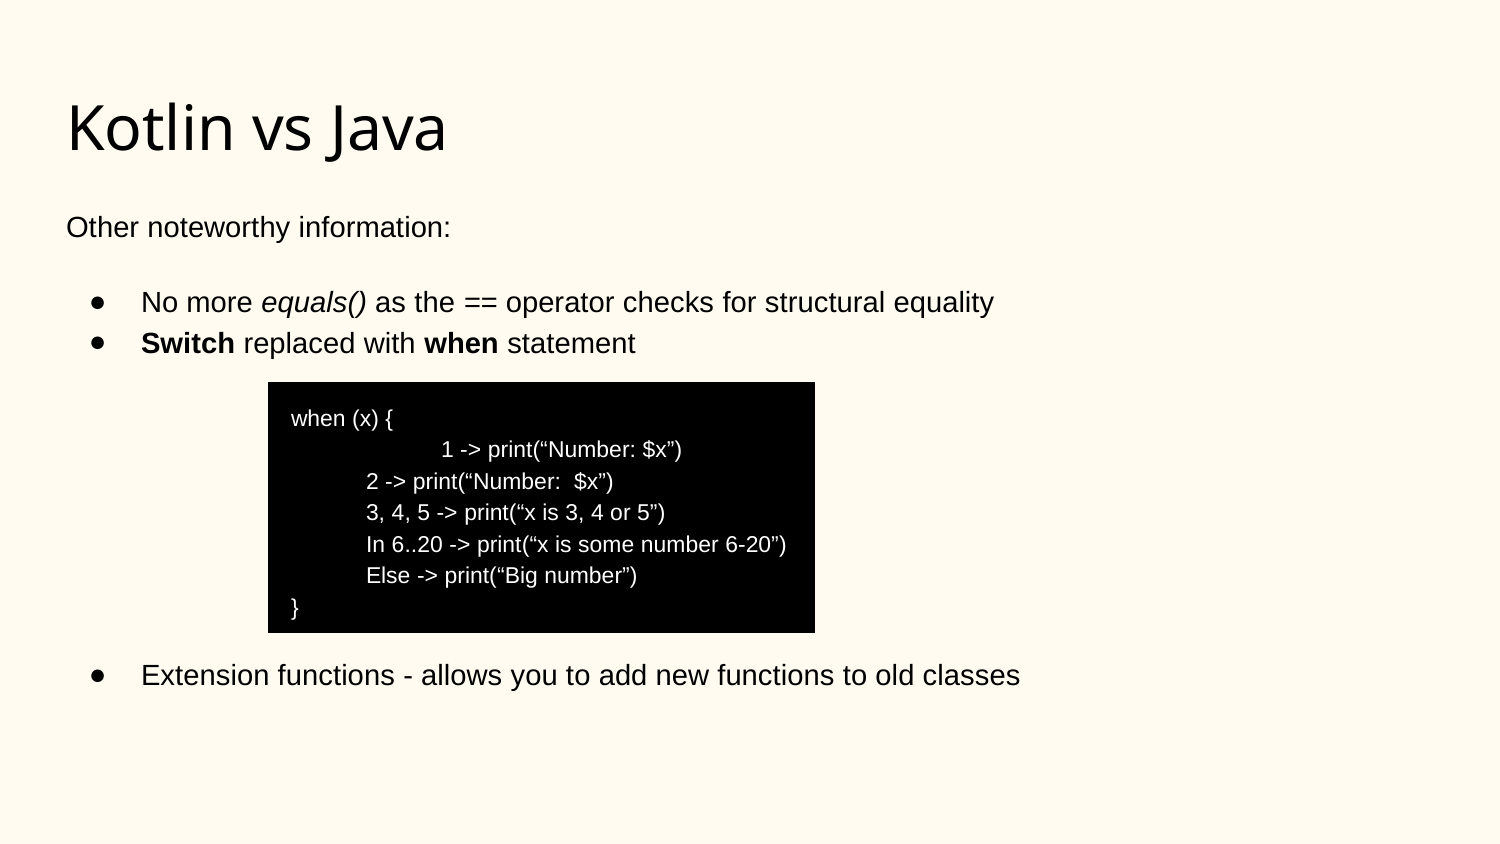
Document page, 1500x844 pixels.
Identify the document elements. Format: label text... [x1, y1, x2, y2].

list Other noteworthy information: No more equals() as the == operator checks for structural equality Switch replaced with when statement when (x) { 1 -> print(“Number: $x”) 2 -> print(“Number: $x”) 3, 4, 5 -> print(“x is 3, 4 or 5”) In 6..20 -> print(“x is some number 6-20”) Else -> print(“Big number”) } Extension functions - allows you to add new functions to old classes [51, 193, 1424, 814]
title Kotlin vs Java [51, 72, 1449, 174]
picture [268, 382, 815, 633]
